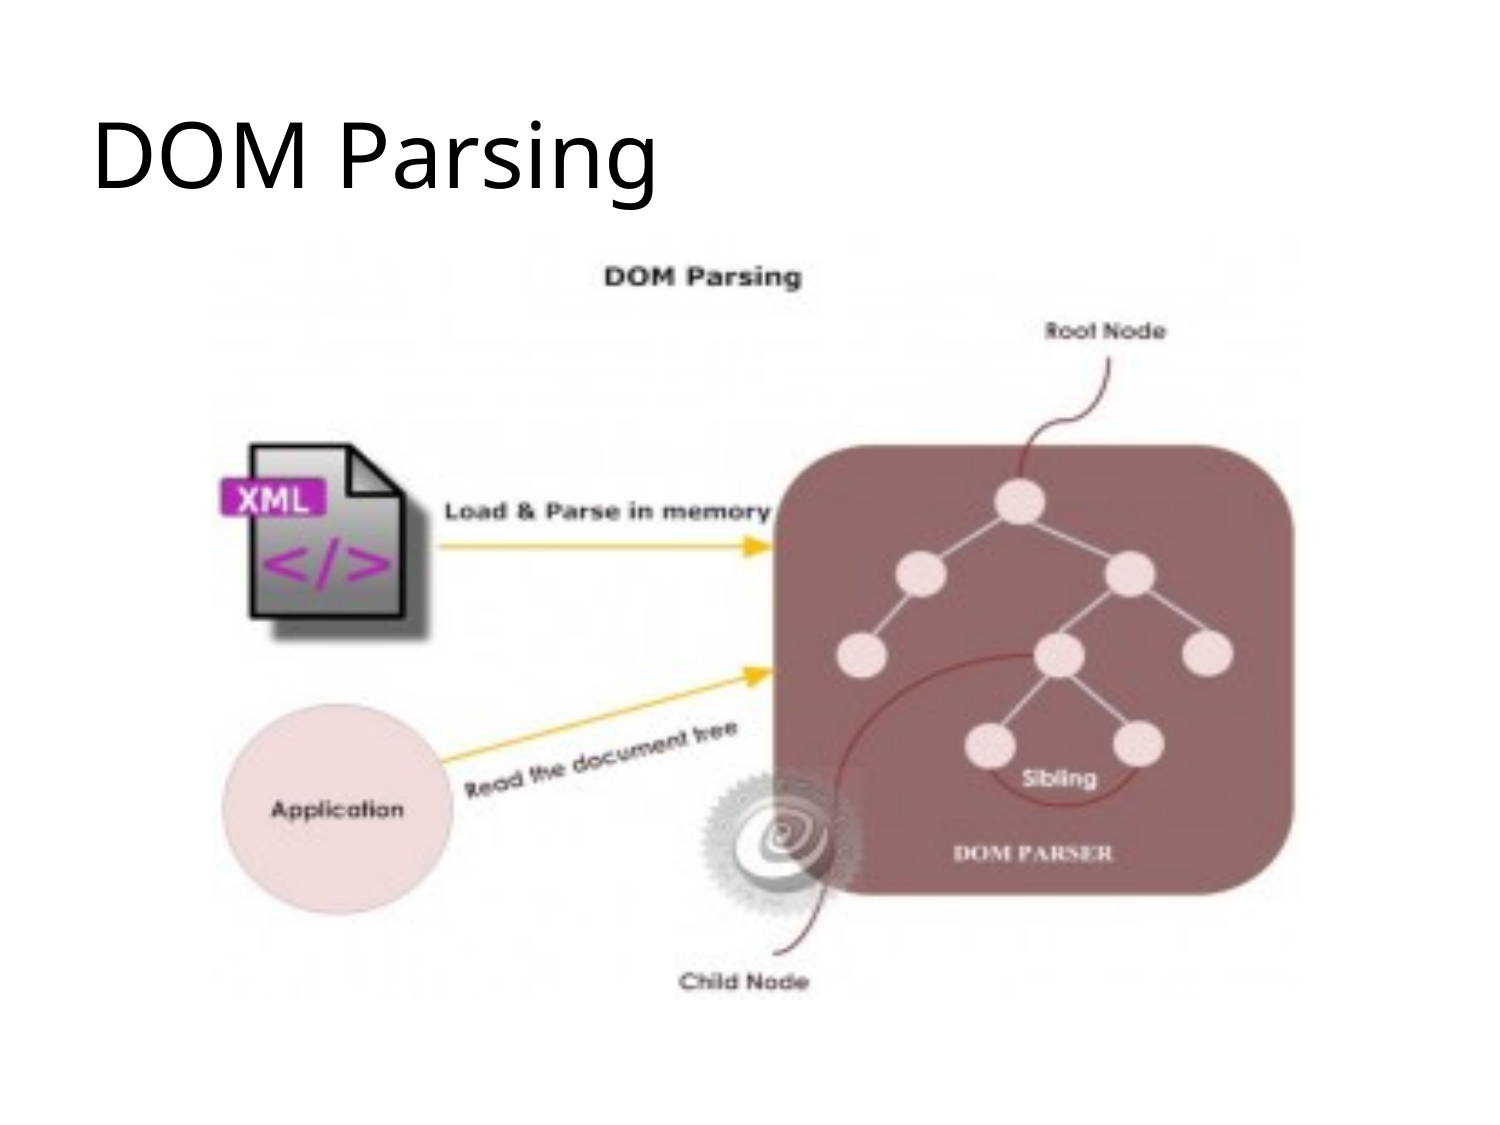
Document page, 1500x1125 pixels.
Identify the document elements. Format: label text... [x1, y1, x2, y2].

title DOM Parsing [74, 58, 1426, 247]
picture [212, 237, 1301, 1001]
